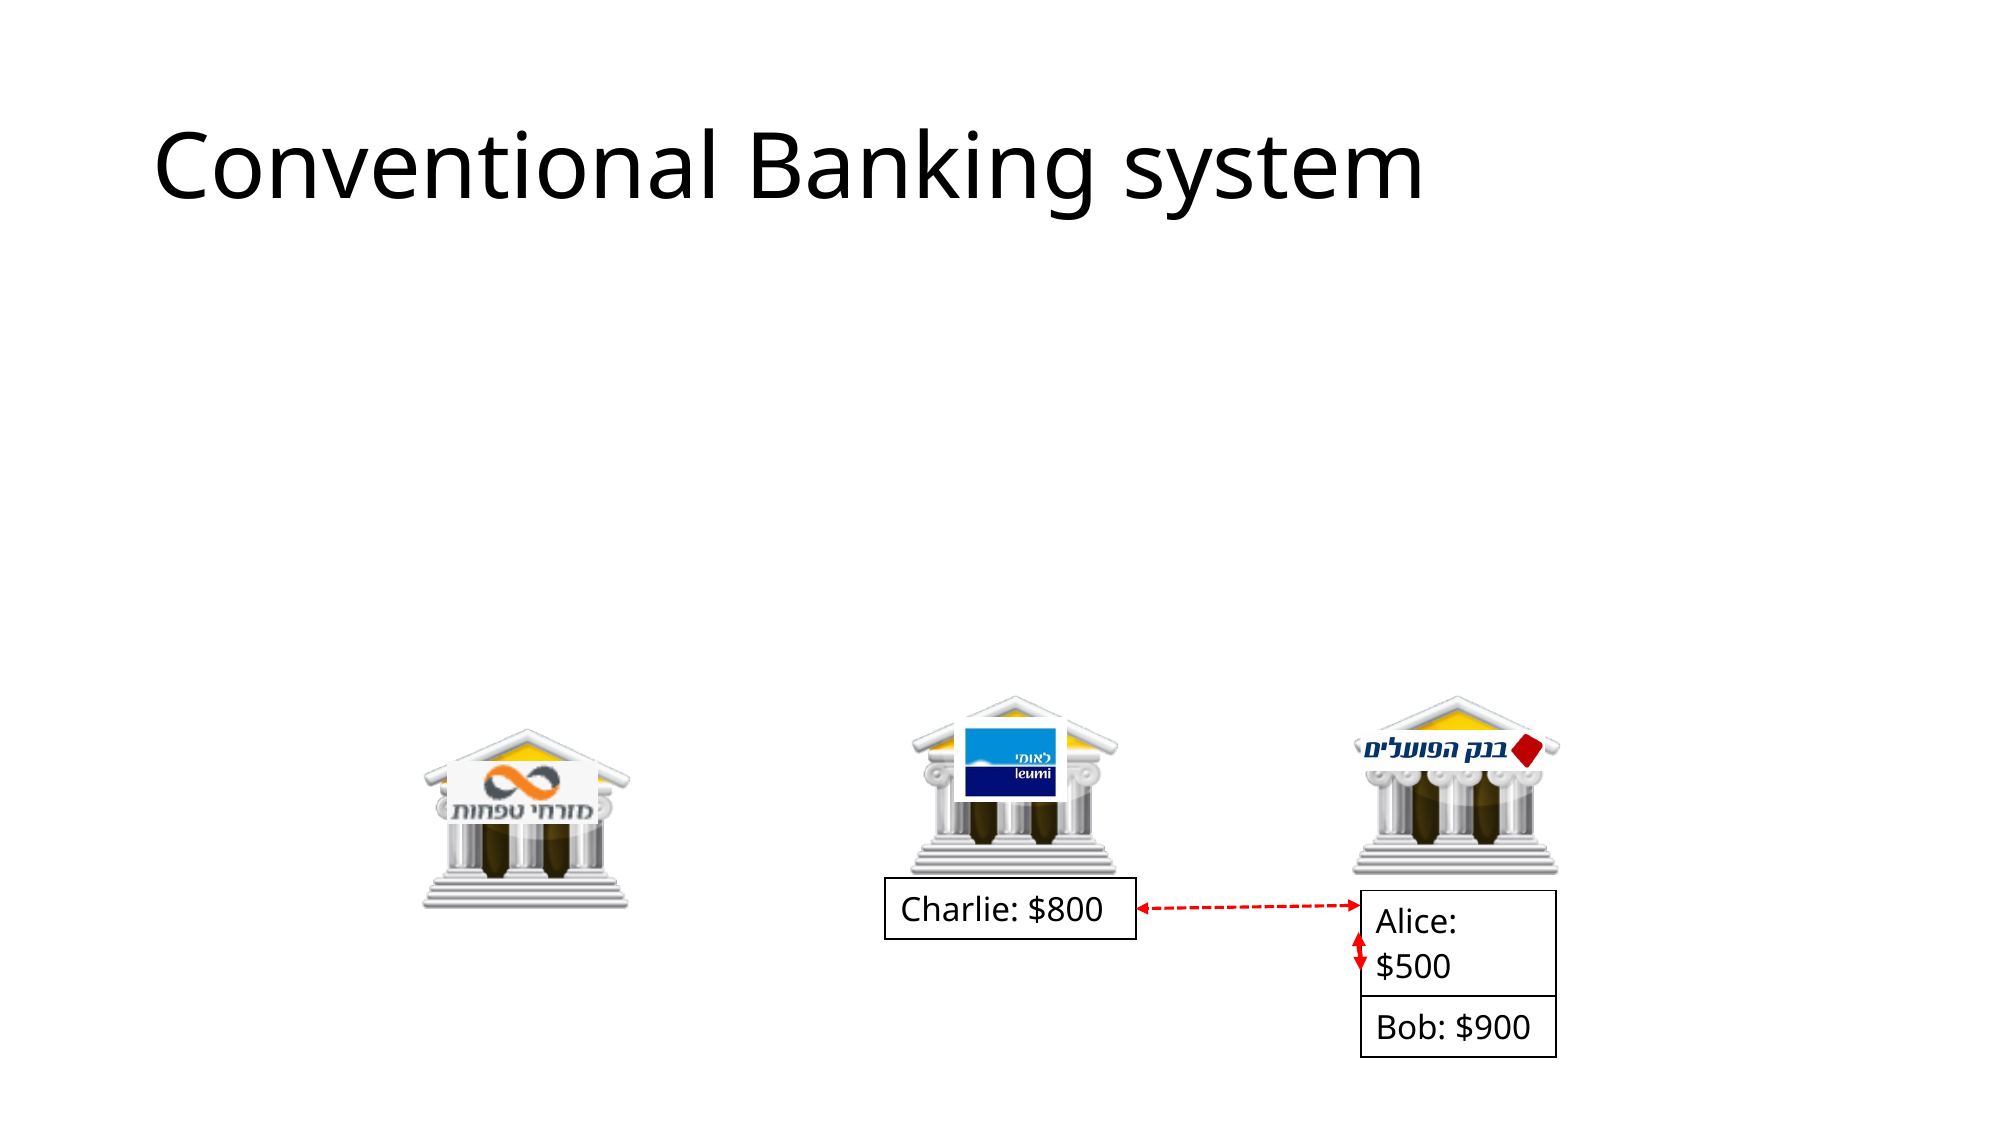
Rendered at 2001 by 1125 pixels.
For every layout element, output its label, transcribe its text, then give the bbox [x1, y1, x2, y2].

title Conventional Banking system [137, 59, 1863, 278]
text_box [899, 683, 1122, 906]
table_header Charlie: $800 [886, 879, 1135, 938]
table_header Alice: $500 [1362, 906, 1555, 995]
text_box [411, 717, 634, 940]
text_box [1135, 904, 1362, 910]
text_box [1358, 931, 1362, 972]
table_cell Bob: $900 [1362, 997, 1555, 1056]
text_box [1341, 683, 1564, 906]
